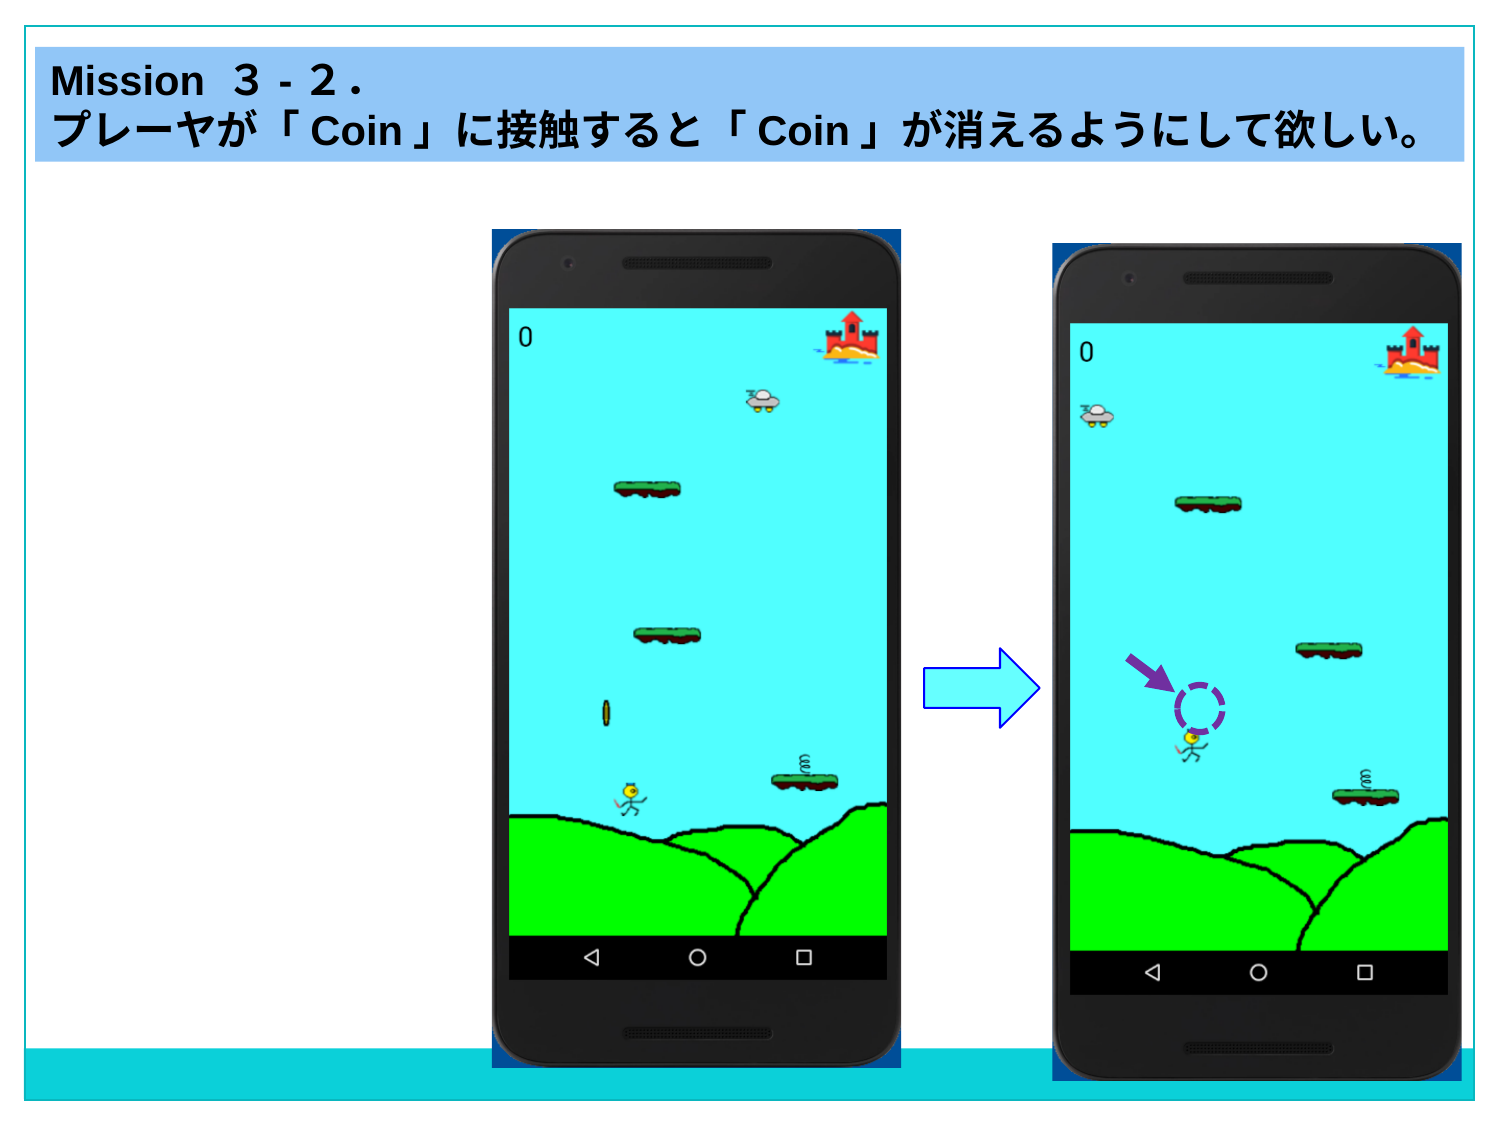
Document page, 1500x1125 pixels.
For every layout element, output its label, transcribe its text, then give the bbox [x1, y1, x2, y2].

text_box [919, 643, 1045, 733]
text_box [1127, 656, 1176, 693]
text_box Mission ３-２． プレーヤが「Coin」に接触すると「Coin」が消えるようにして欲しい。 [35, 46, 1465, 162]
picture [1052, 243, 1462, 1082]
picture [491, 228, 902, 1068]
